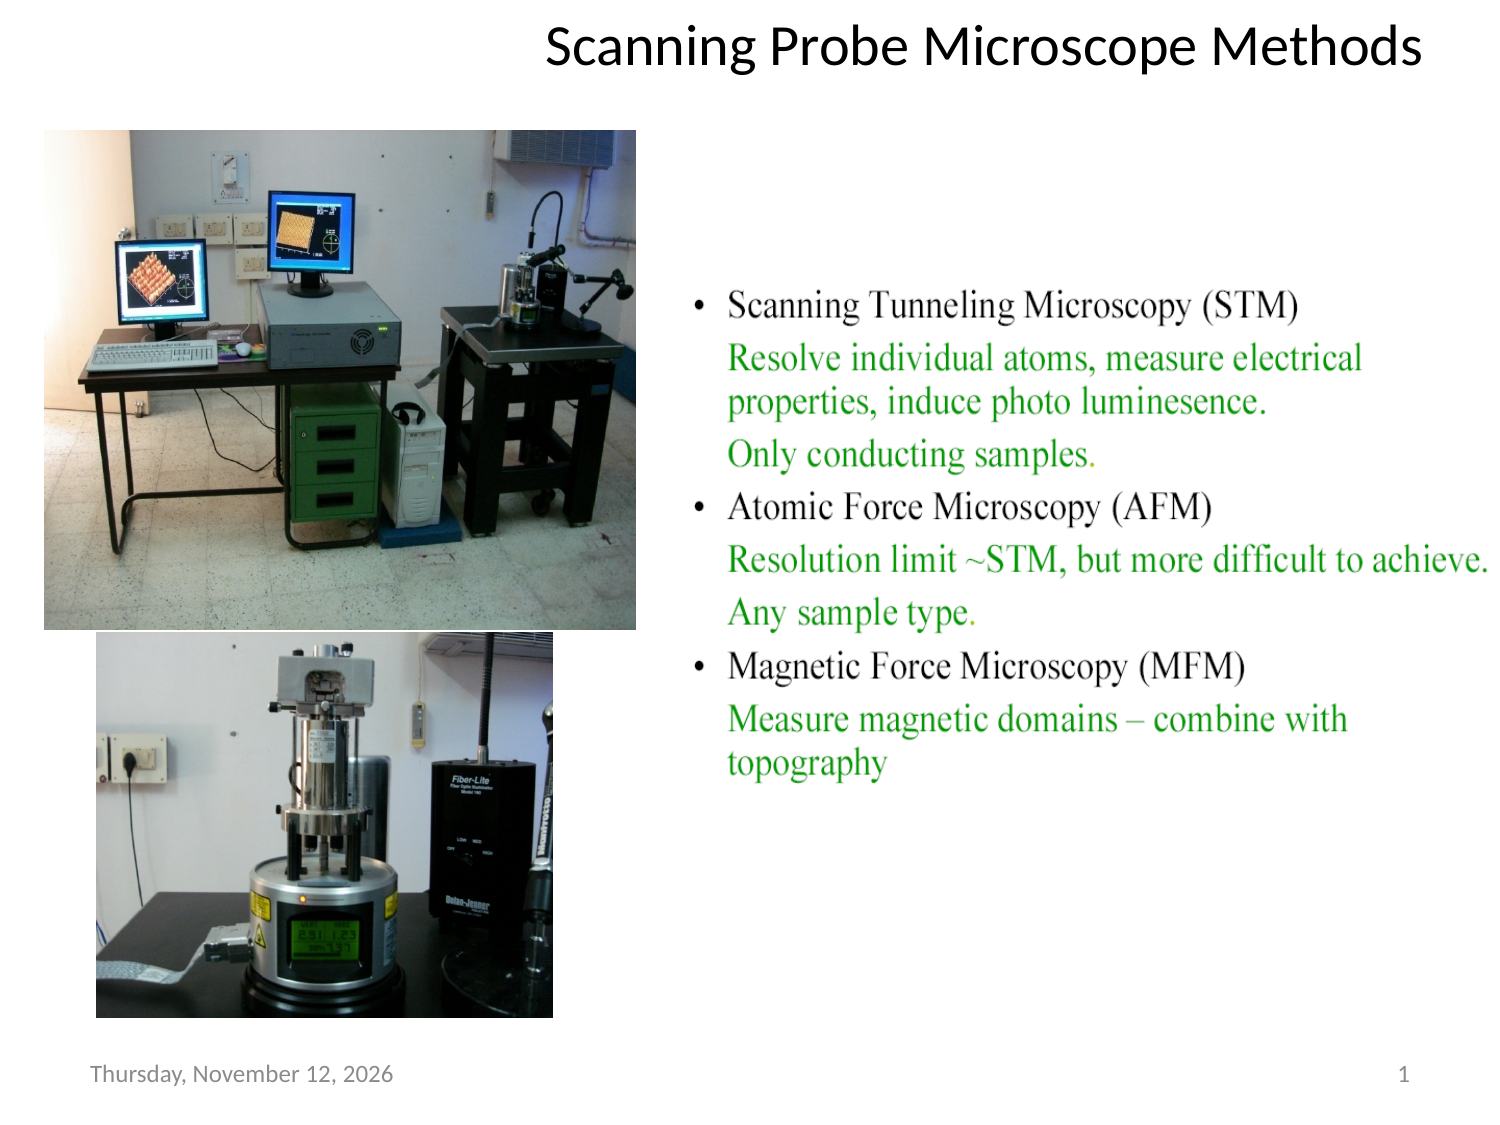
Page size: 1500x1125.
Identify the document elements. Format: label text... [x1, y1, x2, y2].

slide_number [75, 1042, 425, 1103]
picture [44, 130, 637, 630]
text_box Scanning Probe Microscope Methods [530, 0, 1439, 85]
slide_number 1 [1074, 1042, 1425, 1103]
picture [669, 258, 1500, 791]
picture [96, 632, 554, 1018]
